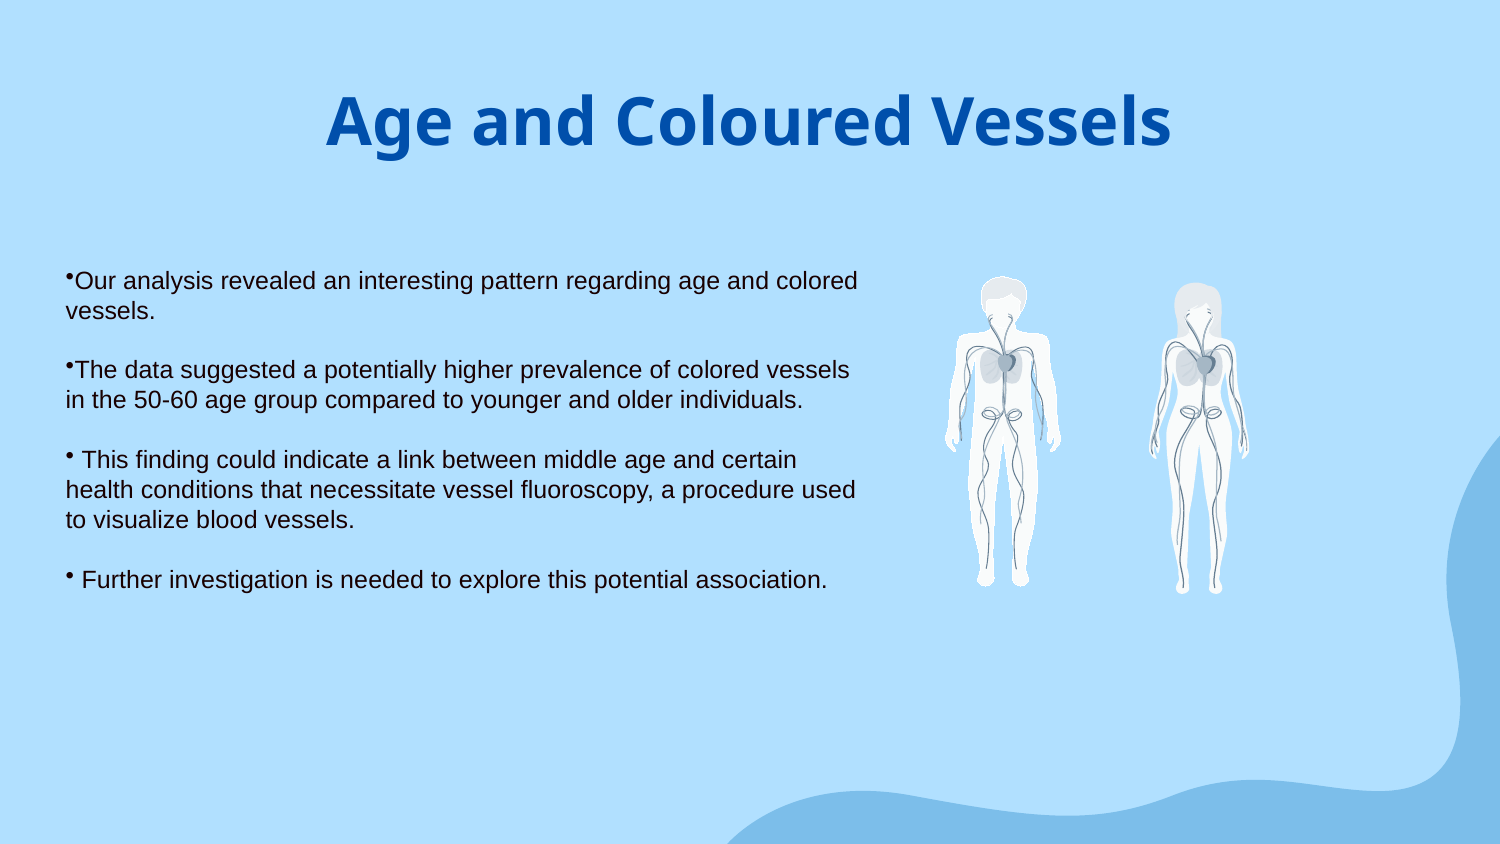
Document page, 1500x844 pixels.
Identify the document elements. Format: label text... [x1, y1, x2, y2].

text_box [956, 313, 1046, 570]
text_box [943, 276, 1063, 587]
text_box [1147, 282, 1251, 595]
title Age and Coloured Vessels [118, 63, 1382, 161]
list Our analysis revealed an interesting pattern regarding age and colored vessels. The data suggested a potentially higher prevalence of colored vessels in the 50-60 age group compared to younger and older individuals. This finding could indicate a link between middle age and certain health conditions that necessitate vessel fluoroscopy, a procedure used to visualize blood vessels. Further investigation is needed to explore this potential association. [50, 204, 887, 654]
